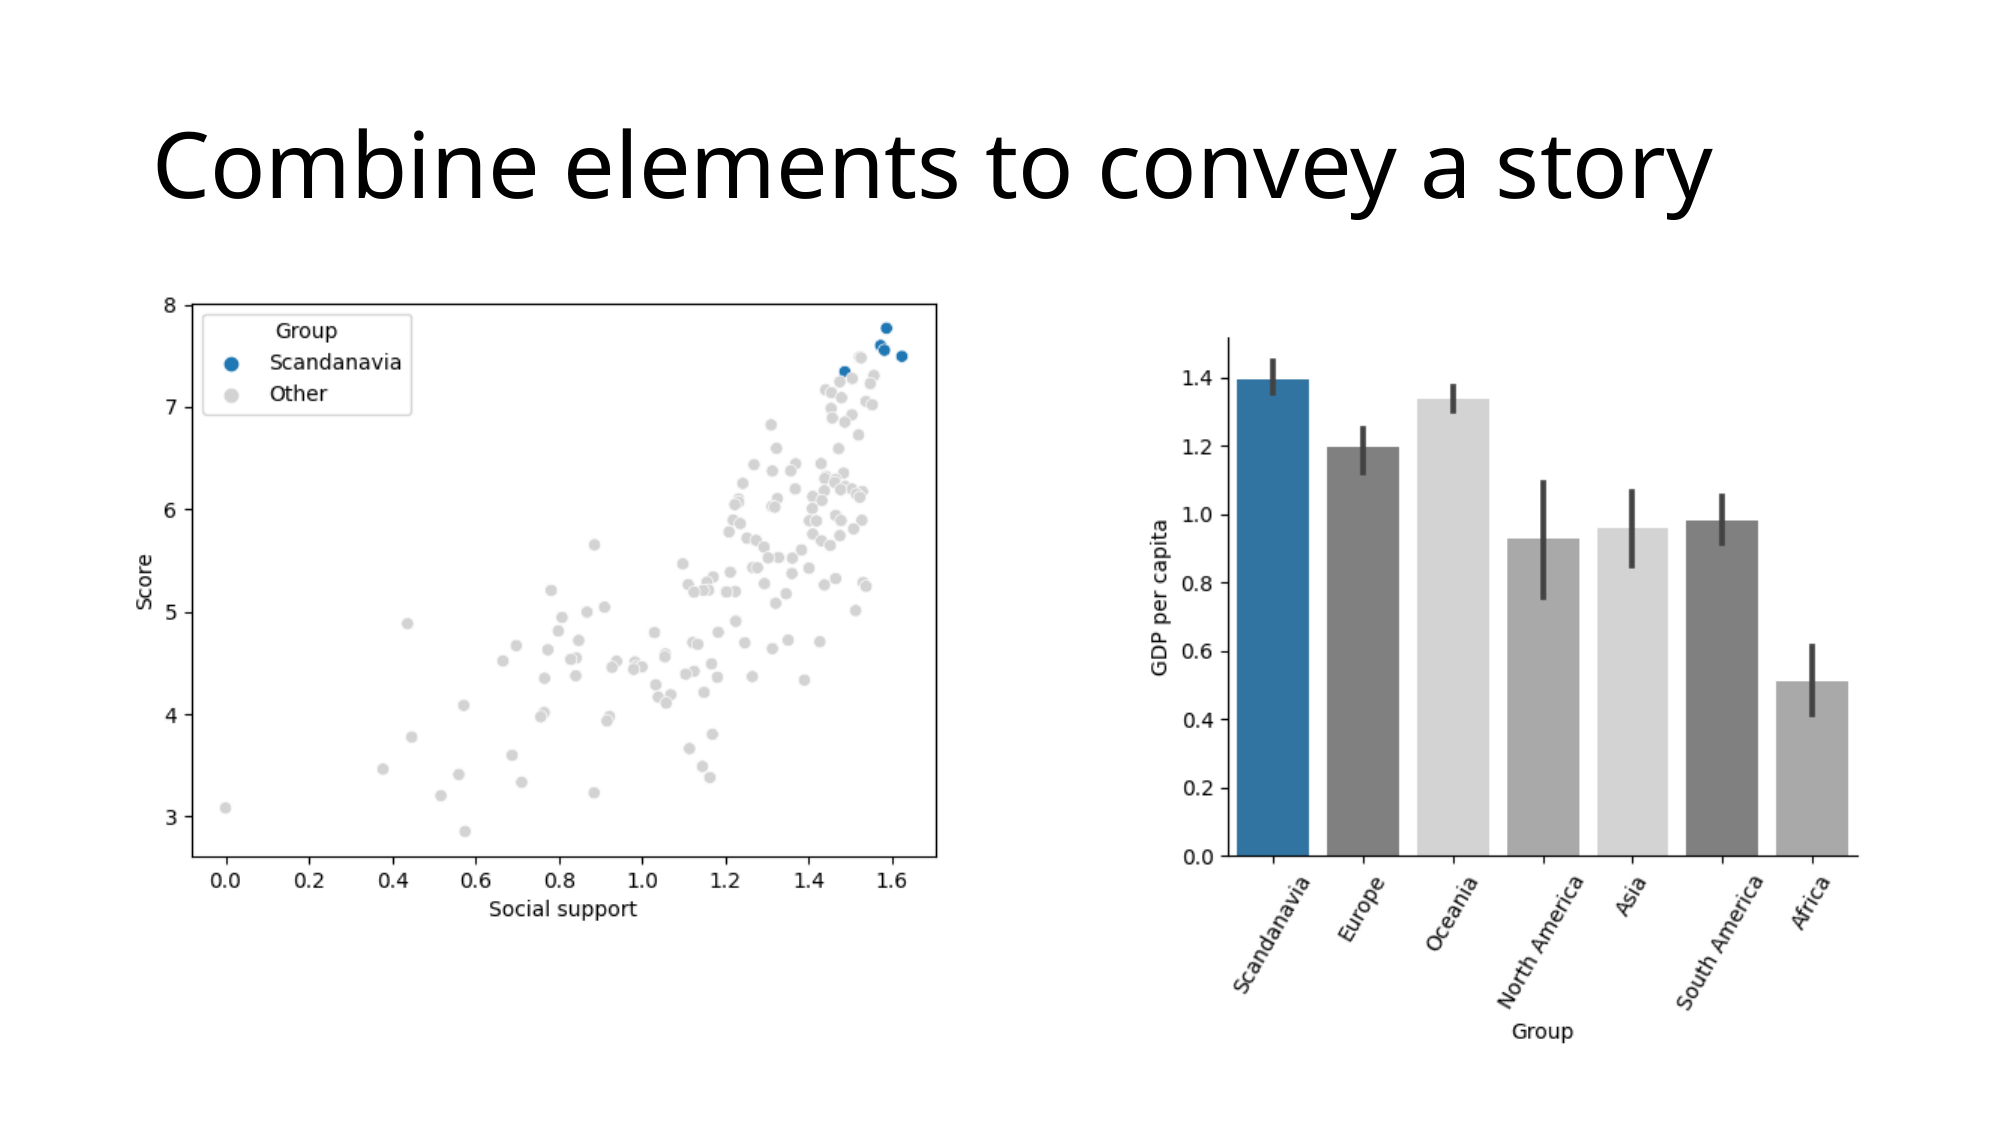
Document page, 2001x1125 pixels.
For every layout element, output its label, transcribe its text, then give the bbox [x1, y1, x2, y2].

picture [1129, 315, 1880, 1066]
title Combine elements to convey a story [137, 59, 1863, 278]
picture [72, 217, 1032, 937]
